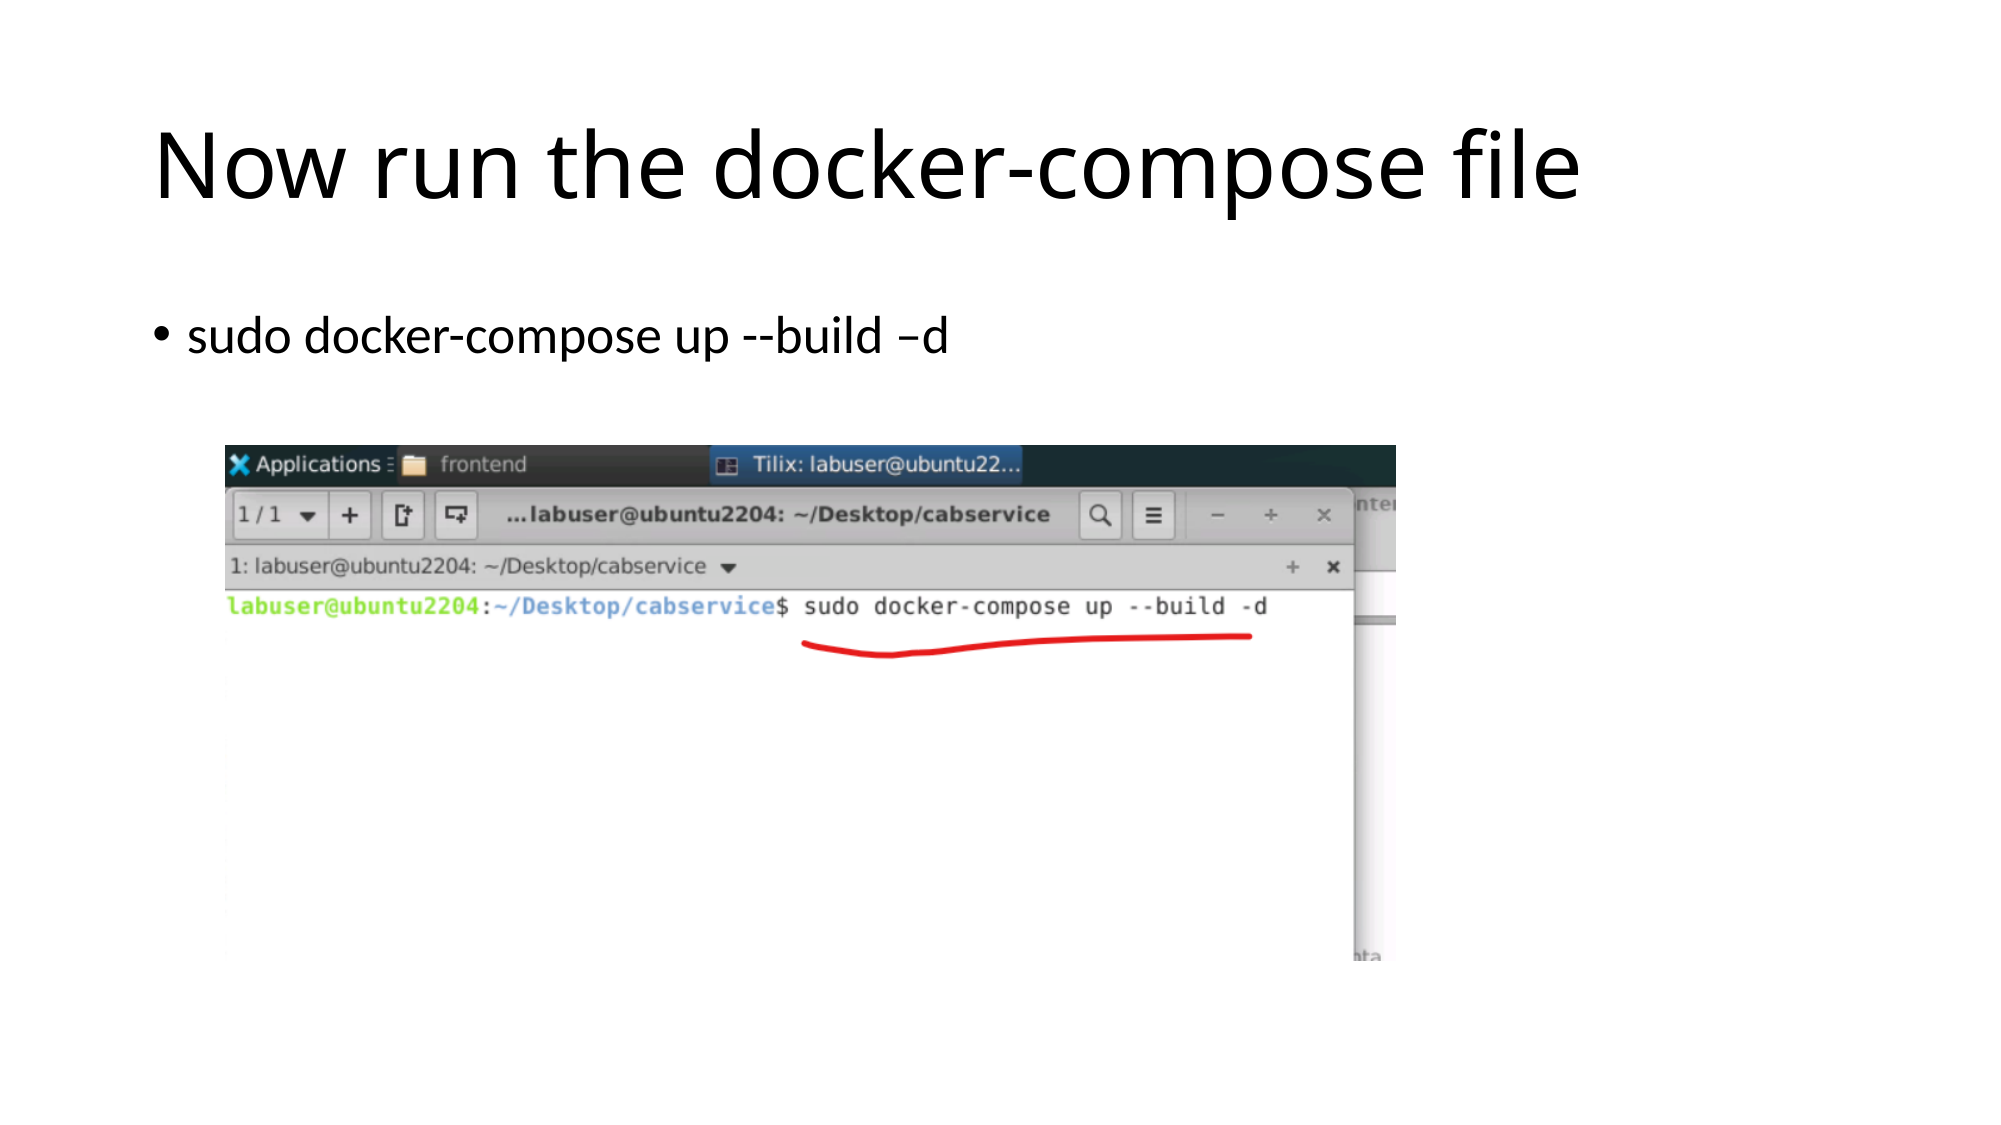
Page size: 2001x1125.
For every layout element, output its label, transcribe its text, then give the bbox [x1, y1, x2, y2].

list sudo docker-compose up --build –d [137, 299, 1820, 373]
picture [225, 445, 1396, 961]
title Now run the docker-compose file [137, 59, 1863, 278]
